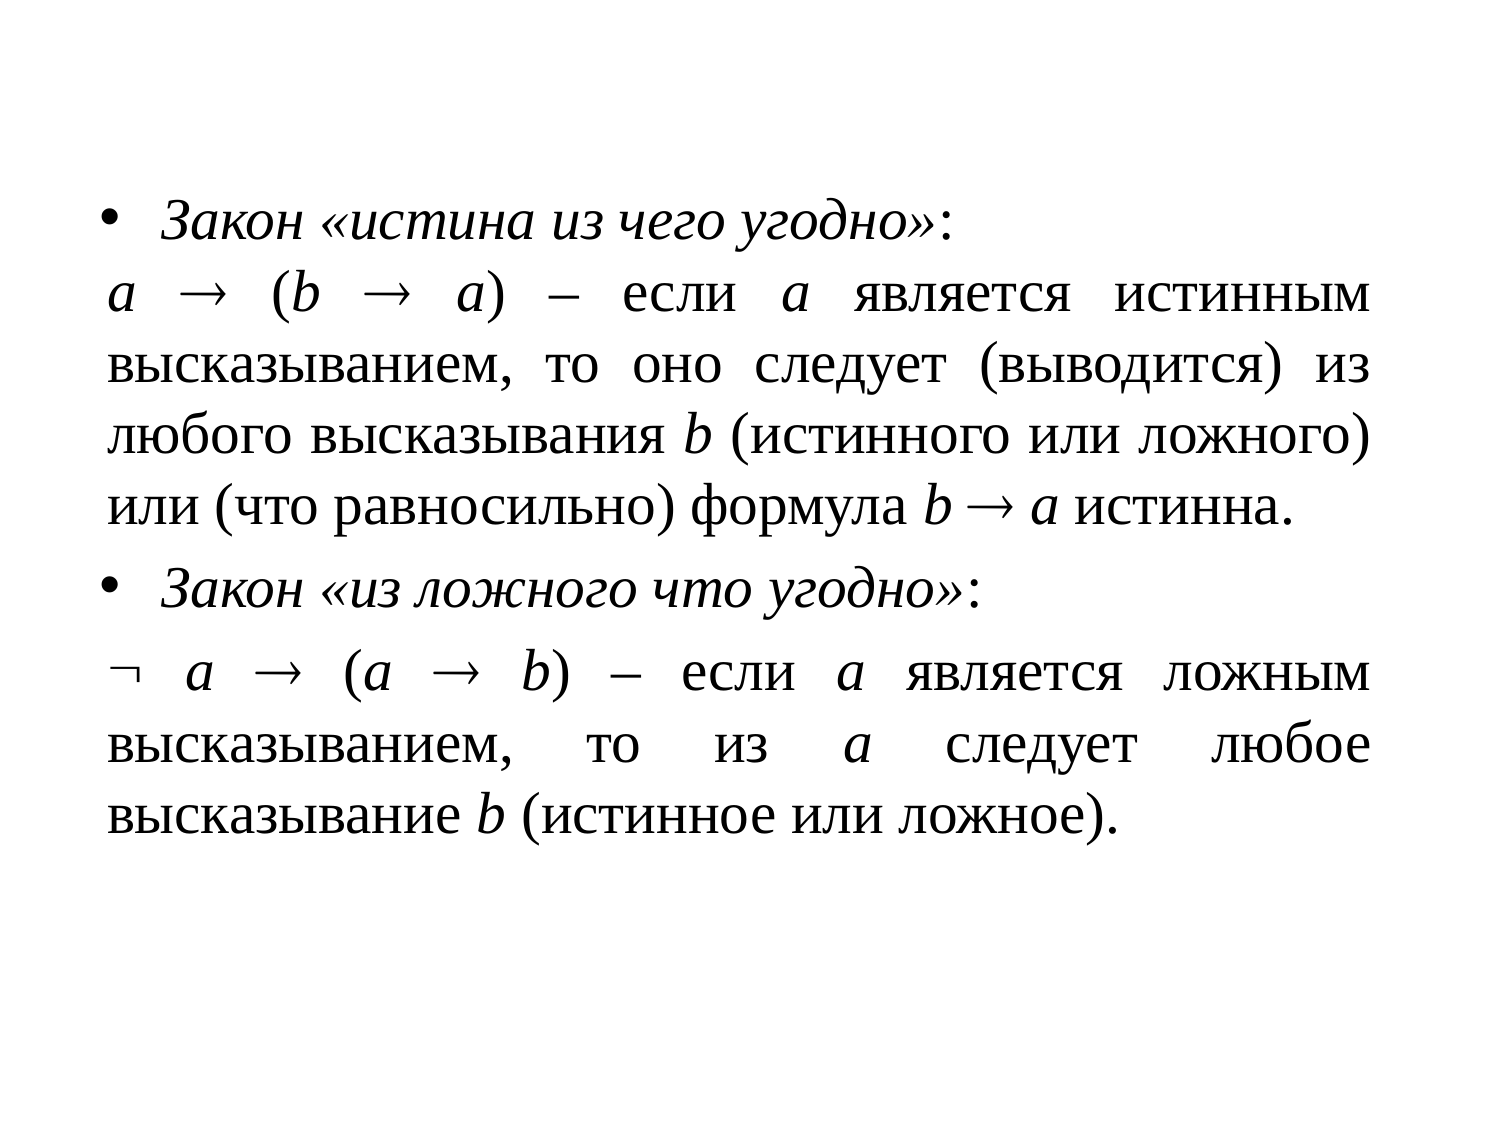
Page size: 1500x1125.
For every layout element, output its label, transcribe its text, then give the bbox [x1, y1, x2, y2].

list Закон «истина из чего угодно»: a ® (b ® a) – если а является истинным высказыванием, то оно следует (выводится) из любого высказывания b (истинного или ложного) или (что равносильно) формула b ® a истинна. Закон «из ложного что угодно»: Ø a ® (a ® b) – если а является ложным высказыванием, то из а следует любое высказывание b (истинное или ложное). [76, 172, 1427, 916]
